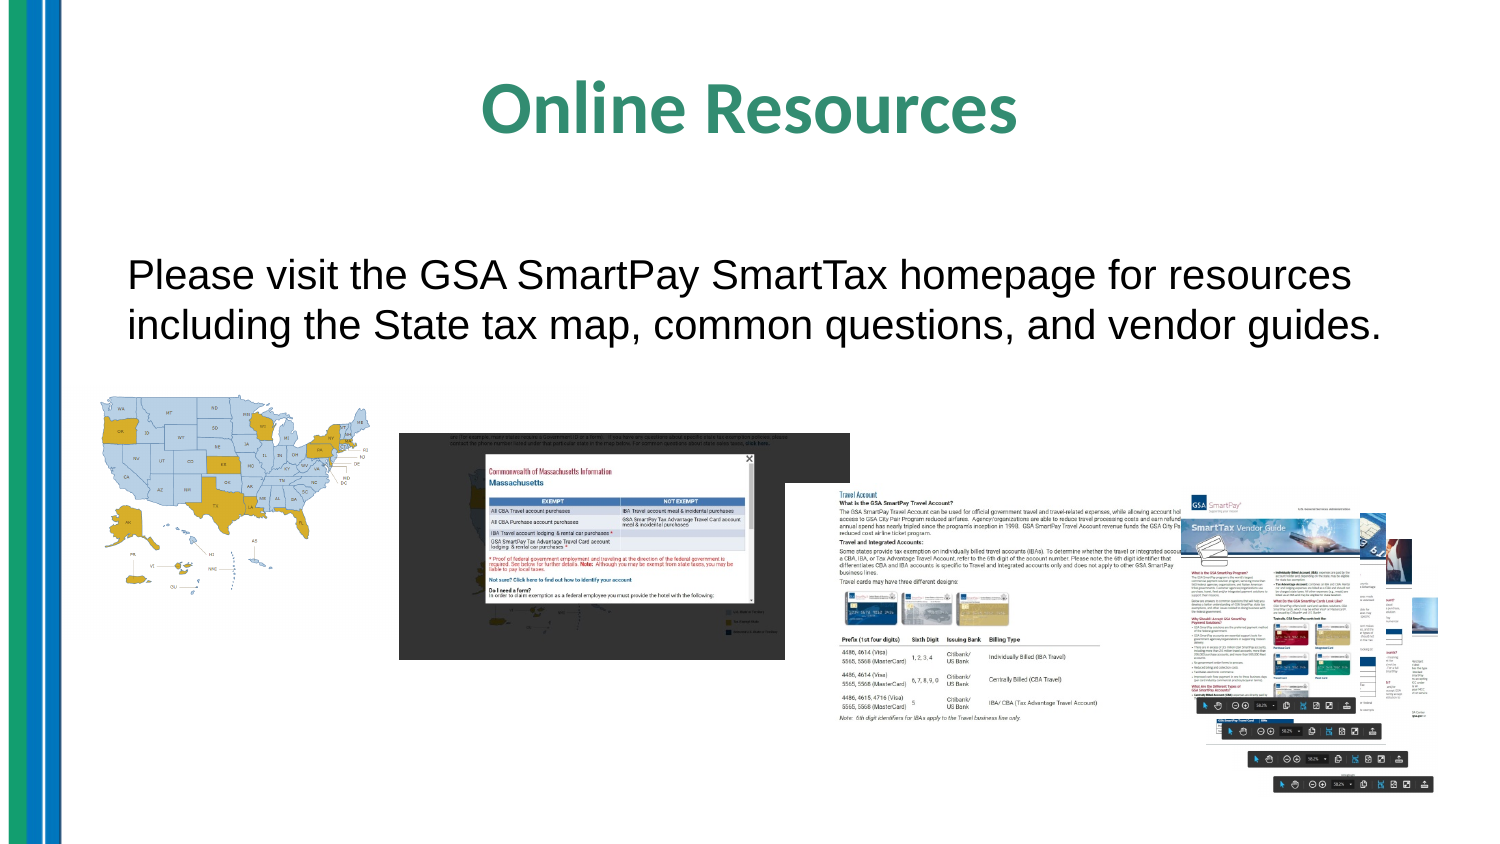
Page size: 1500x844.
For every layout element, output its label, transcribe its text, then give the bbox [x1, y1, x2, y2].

picture [29, 0, 1500, 844]
text_box Please visit the GSA SmartPay SmartTax homepage for resources including the State tax map, common questions, and vendor guides. [112, 239, 1413, 356]
title Online Resources [75, 33, 1425, 175]
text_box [1180, 486, 1438, 798]
picture [0, 0, 26, 844]
